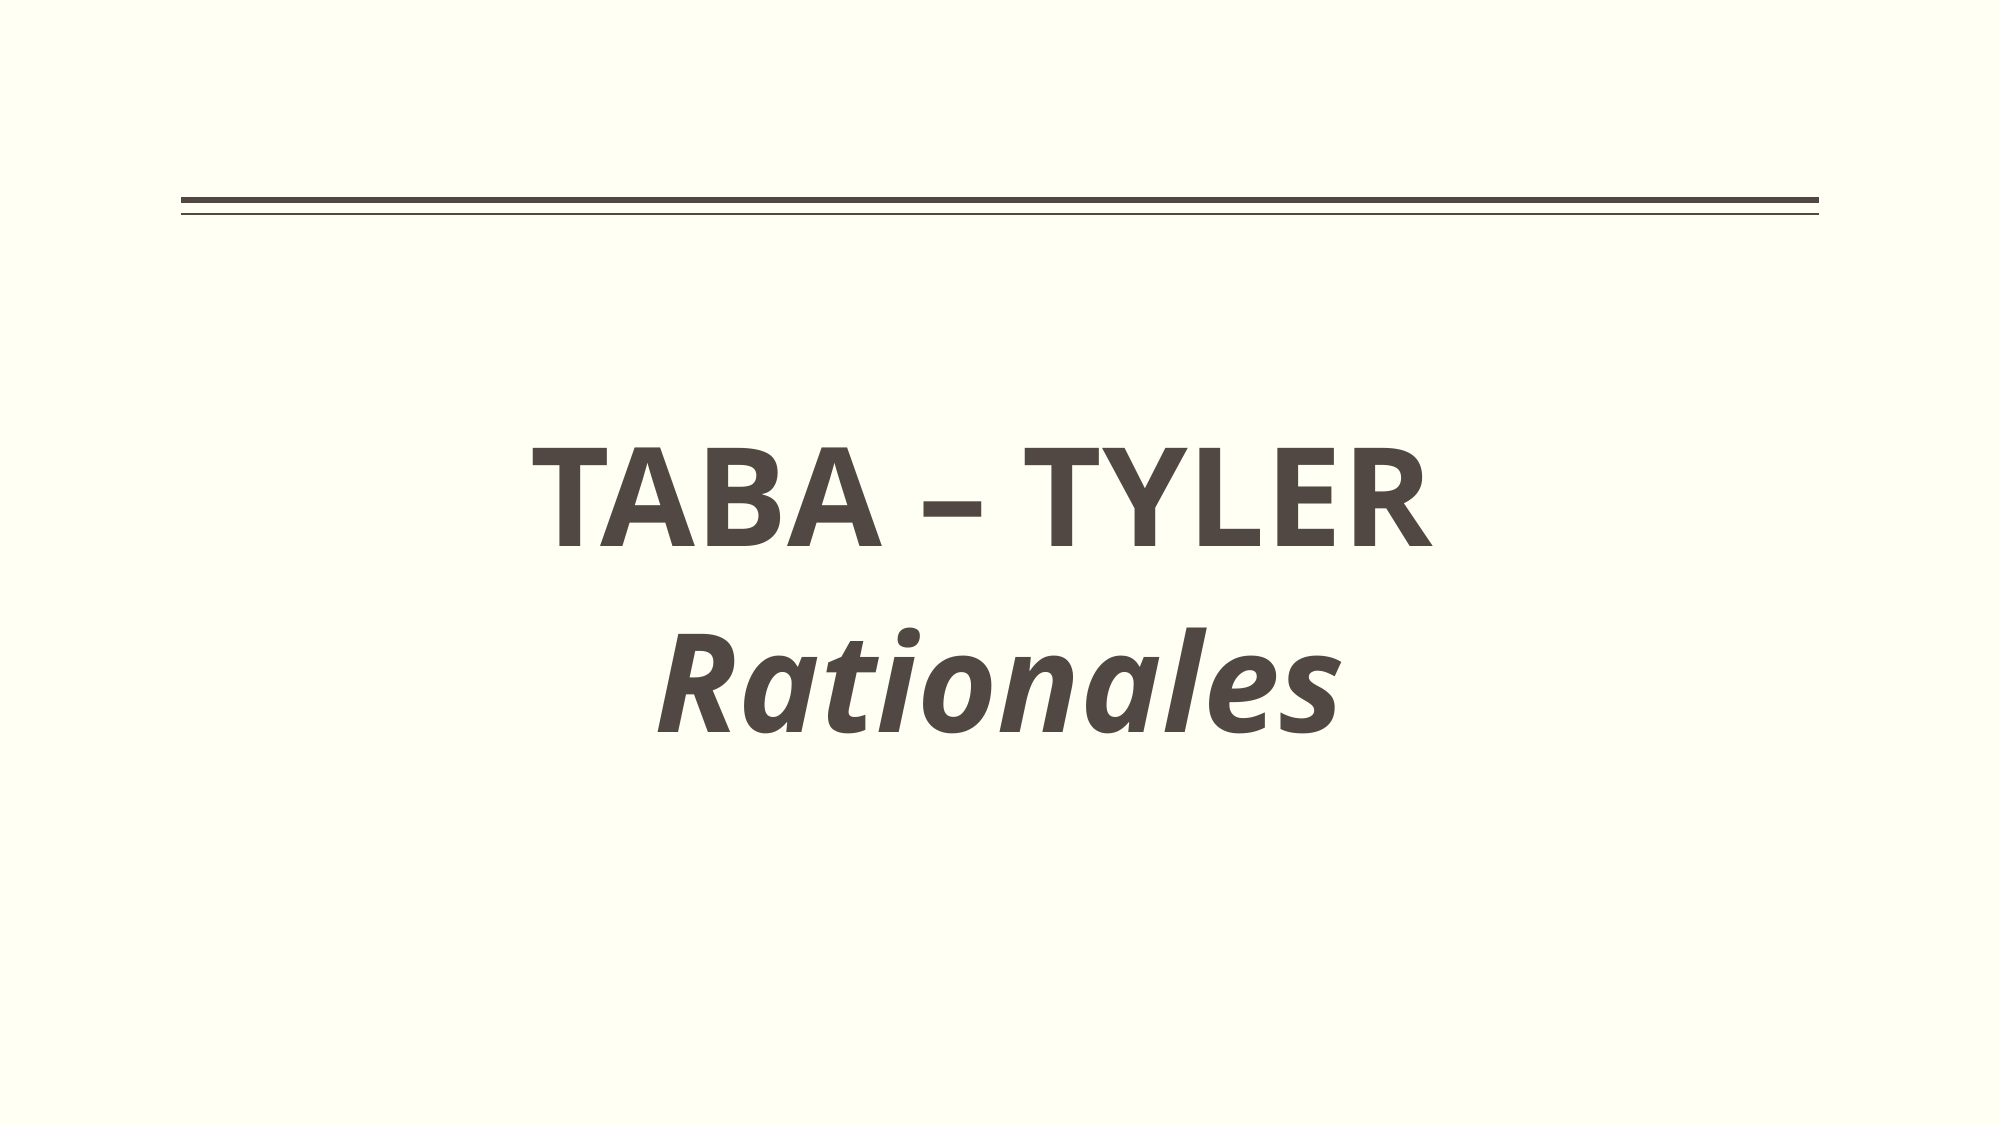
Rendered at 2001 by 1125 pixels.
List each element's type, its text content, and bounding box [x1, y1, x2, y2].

list TABA – TYLER Rationales [181, 262, 1819, 1013]
